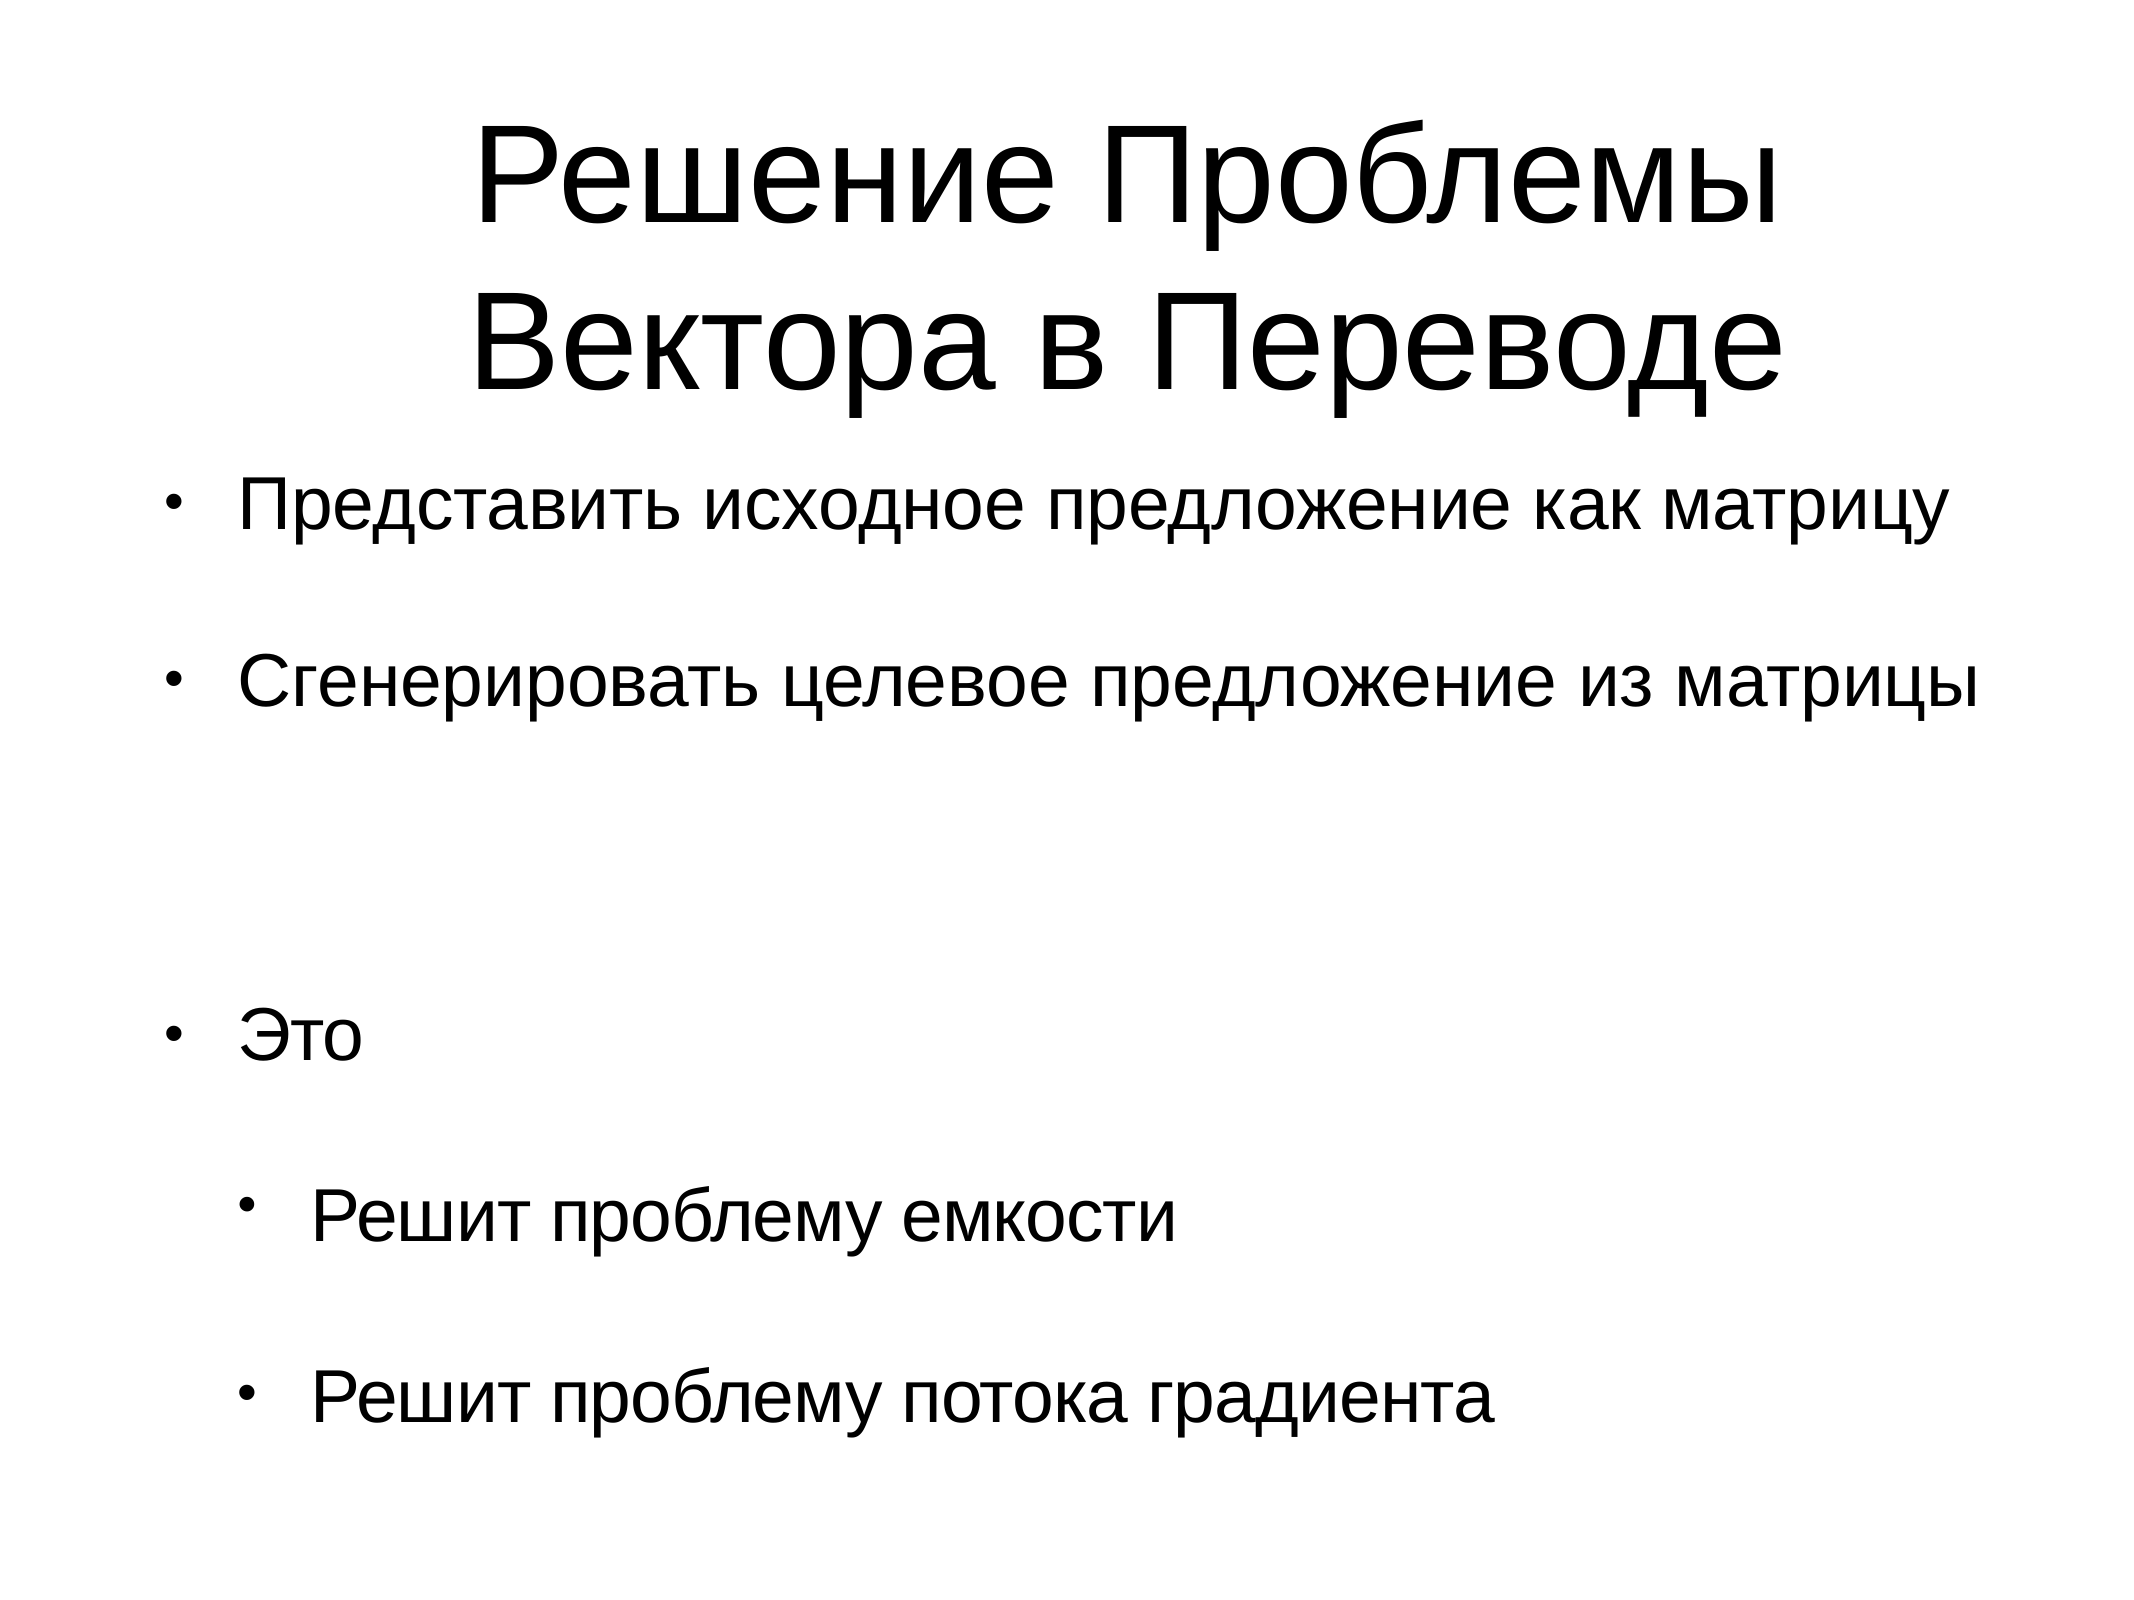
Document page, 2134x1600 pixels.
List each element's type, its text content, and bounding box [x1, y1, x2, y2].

text_box • [162, 462, 195, 532]
title Решение Проблемы Вектора в Переводе [214, 75, 2042, 418]
text_box Это Решит проблему емкости Решит проблему потока градиента [235, 983, 1642, 1437]
text_box Сгенерировать целевое предложение из матрицы [235, 629, 2134, 722]
text_box Представить исходное предложение как матрицу [235, 452, 2092, 545]
text_box • [162, 639, 195, 710]
text_box • [162, 993, 195, 1064]
